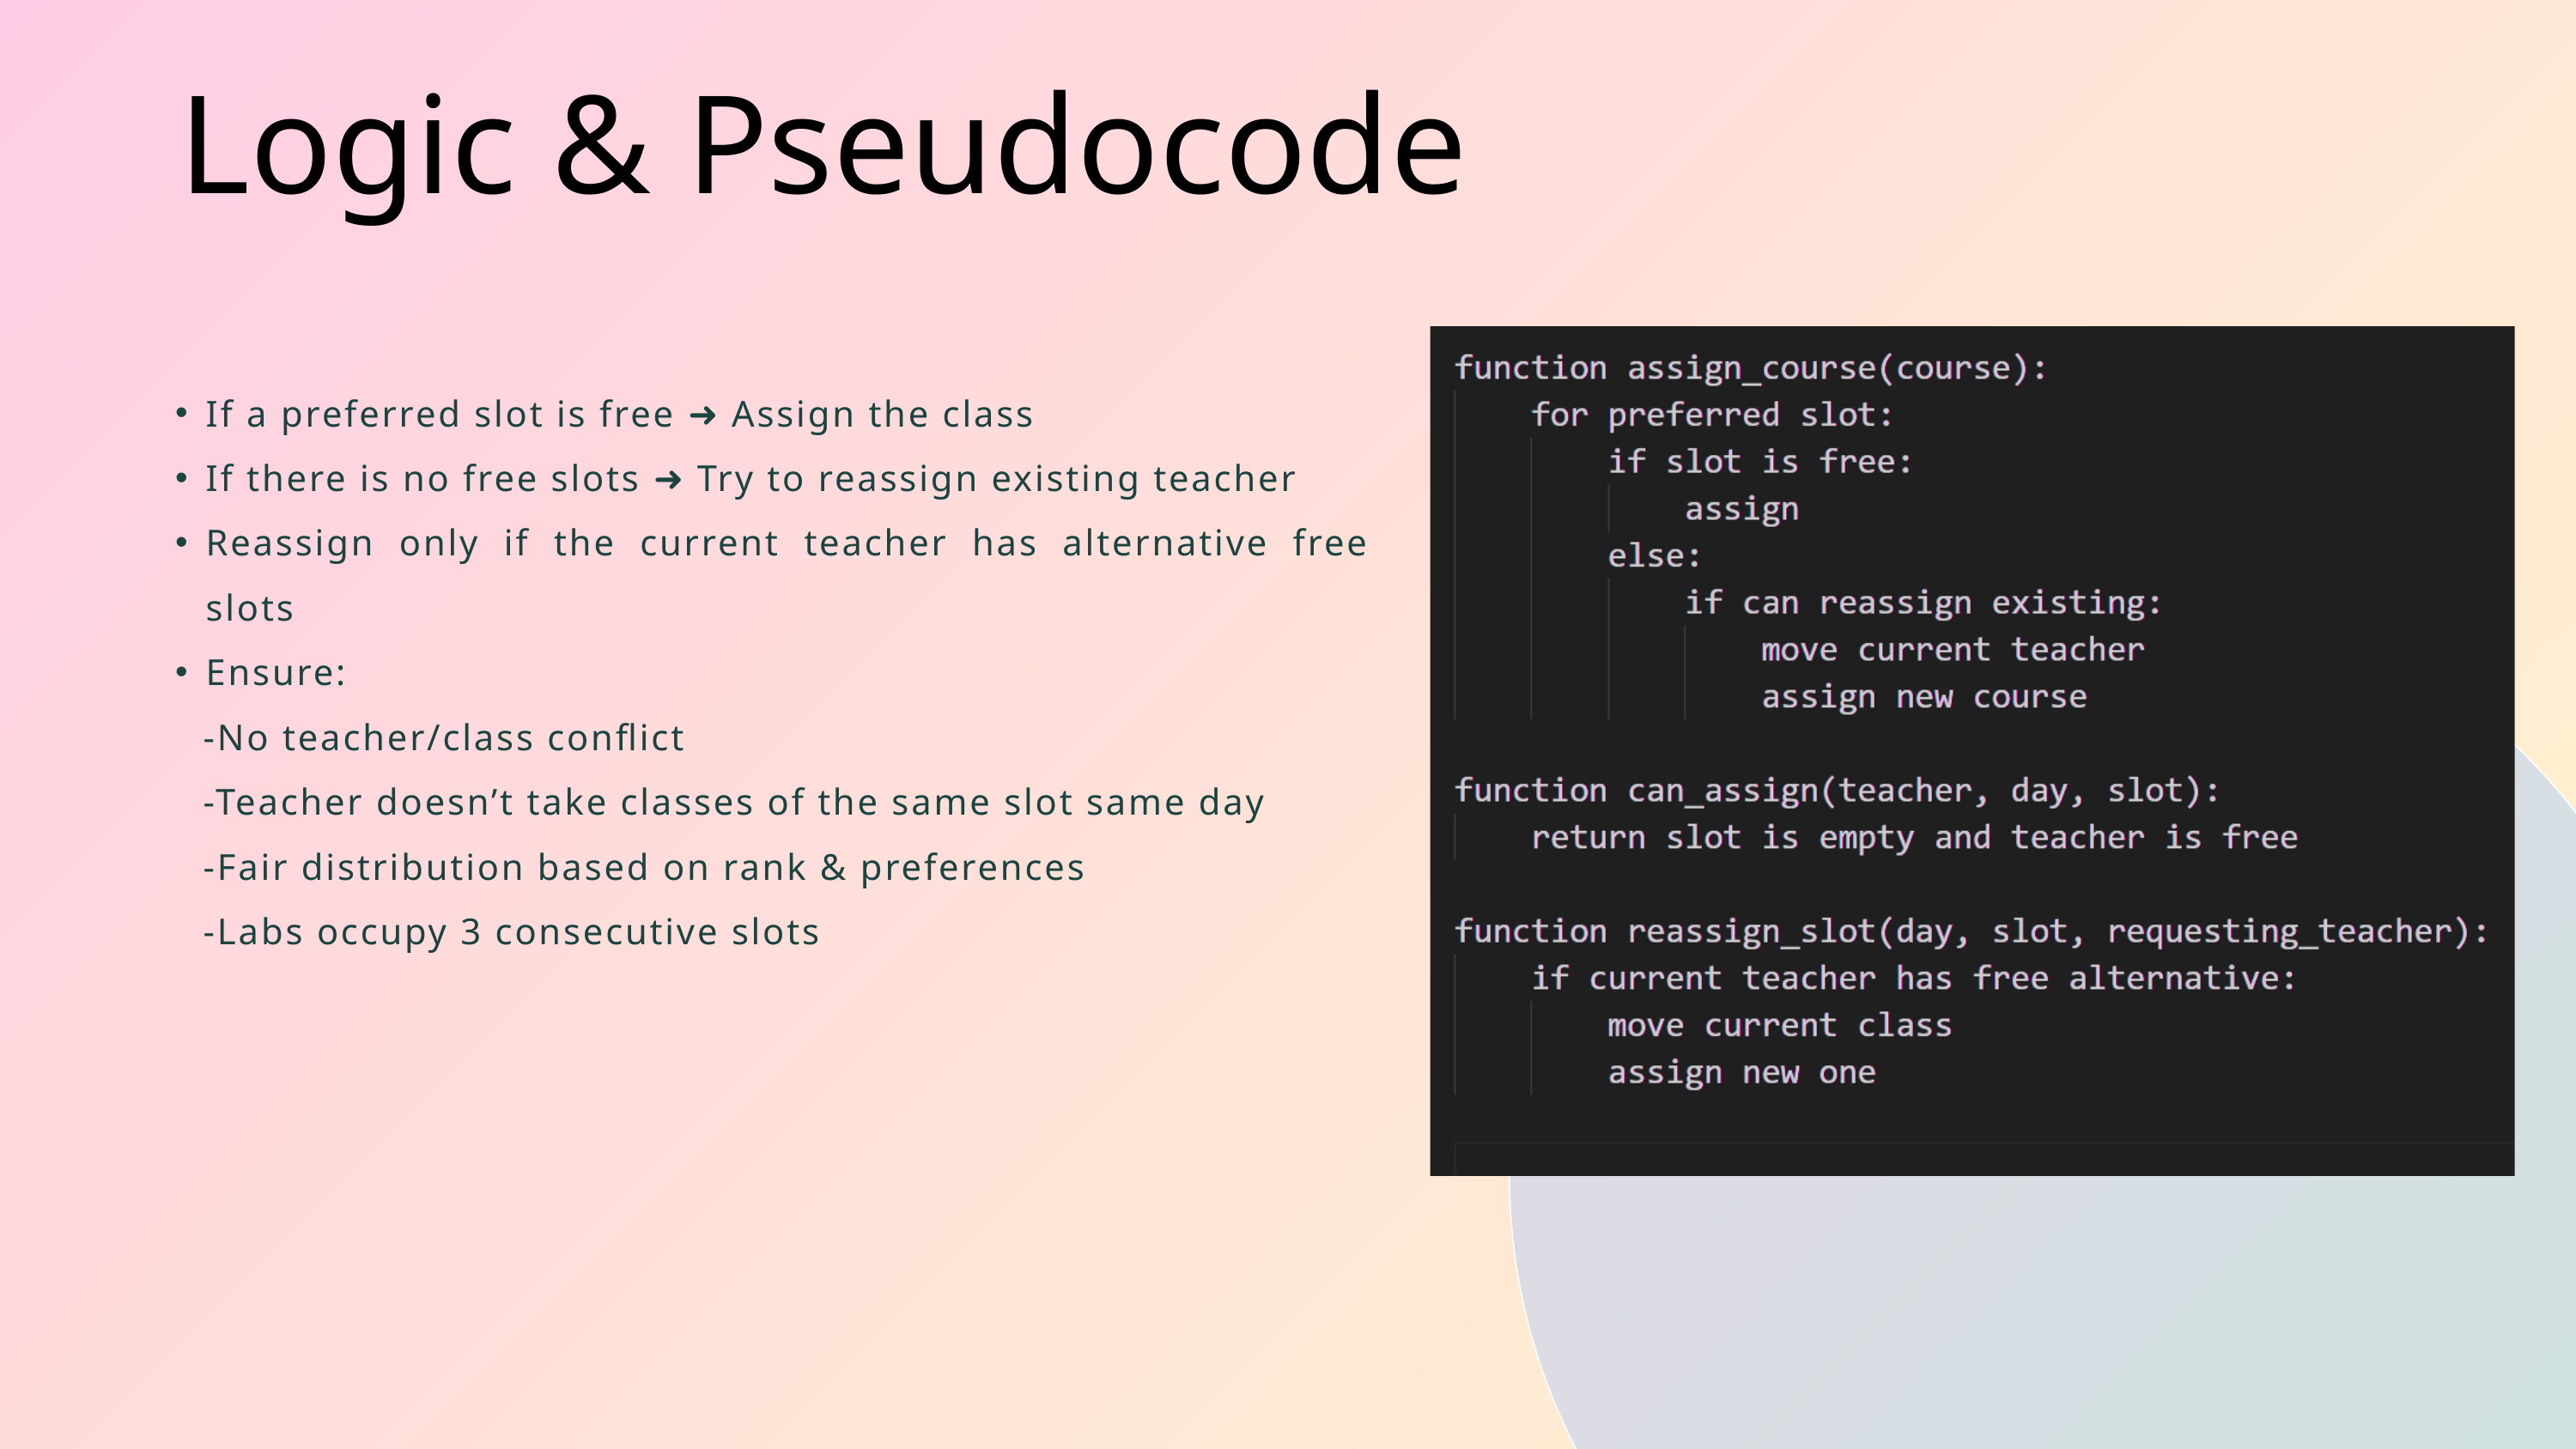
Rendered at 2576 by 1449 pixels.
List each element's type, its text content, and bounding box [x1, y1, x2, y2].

text_box If a preferred slot is free ➜ Assign the class If there is no free slots ➜ Try to reassign existing teacher Reassign only if the current teacher has alternative free slots Ensure: -No teacher/class conflict -Teacher doesn’t take classes of the same slot same day -Fair distribution based on rank & preferences -Labs occupy 3 consecutive slots [144, 369, 1371, 1017]
text_box Logic & Pseudocode [143, 78, 1875, 221]
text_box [1509, 580, 2576, 1449]
text_box [1430, 326, 2515, 1176]
